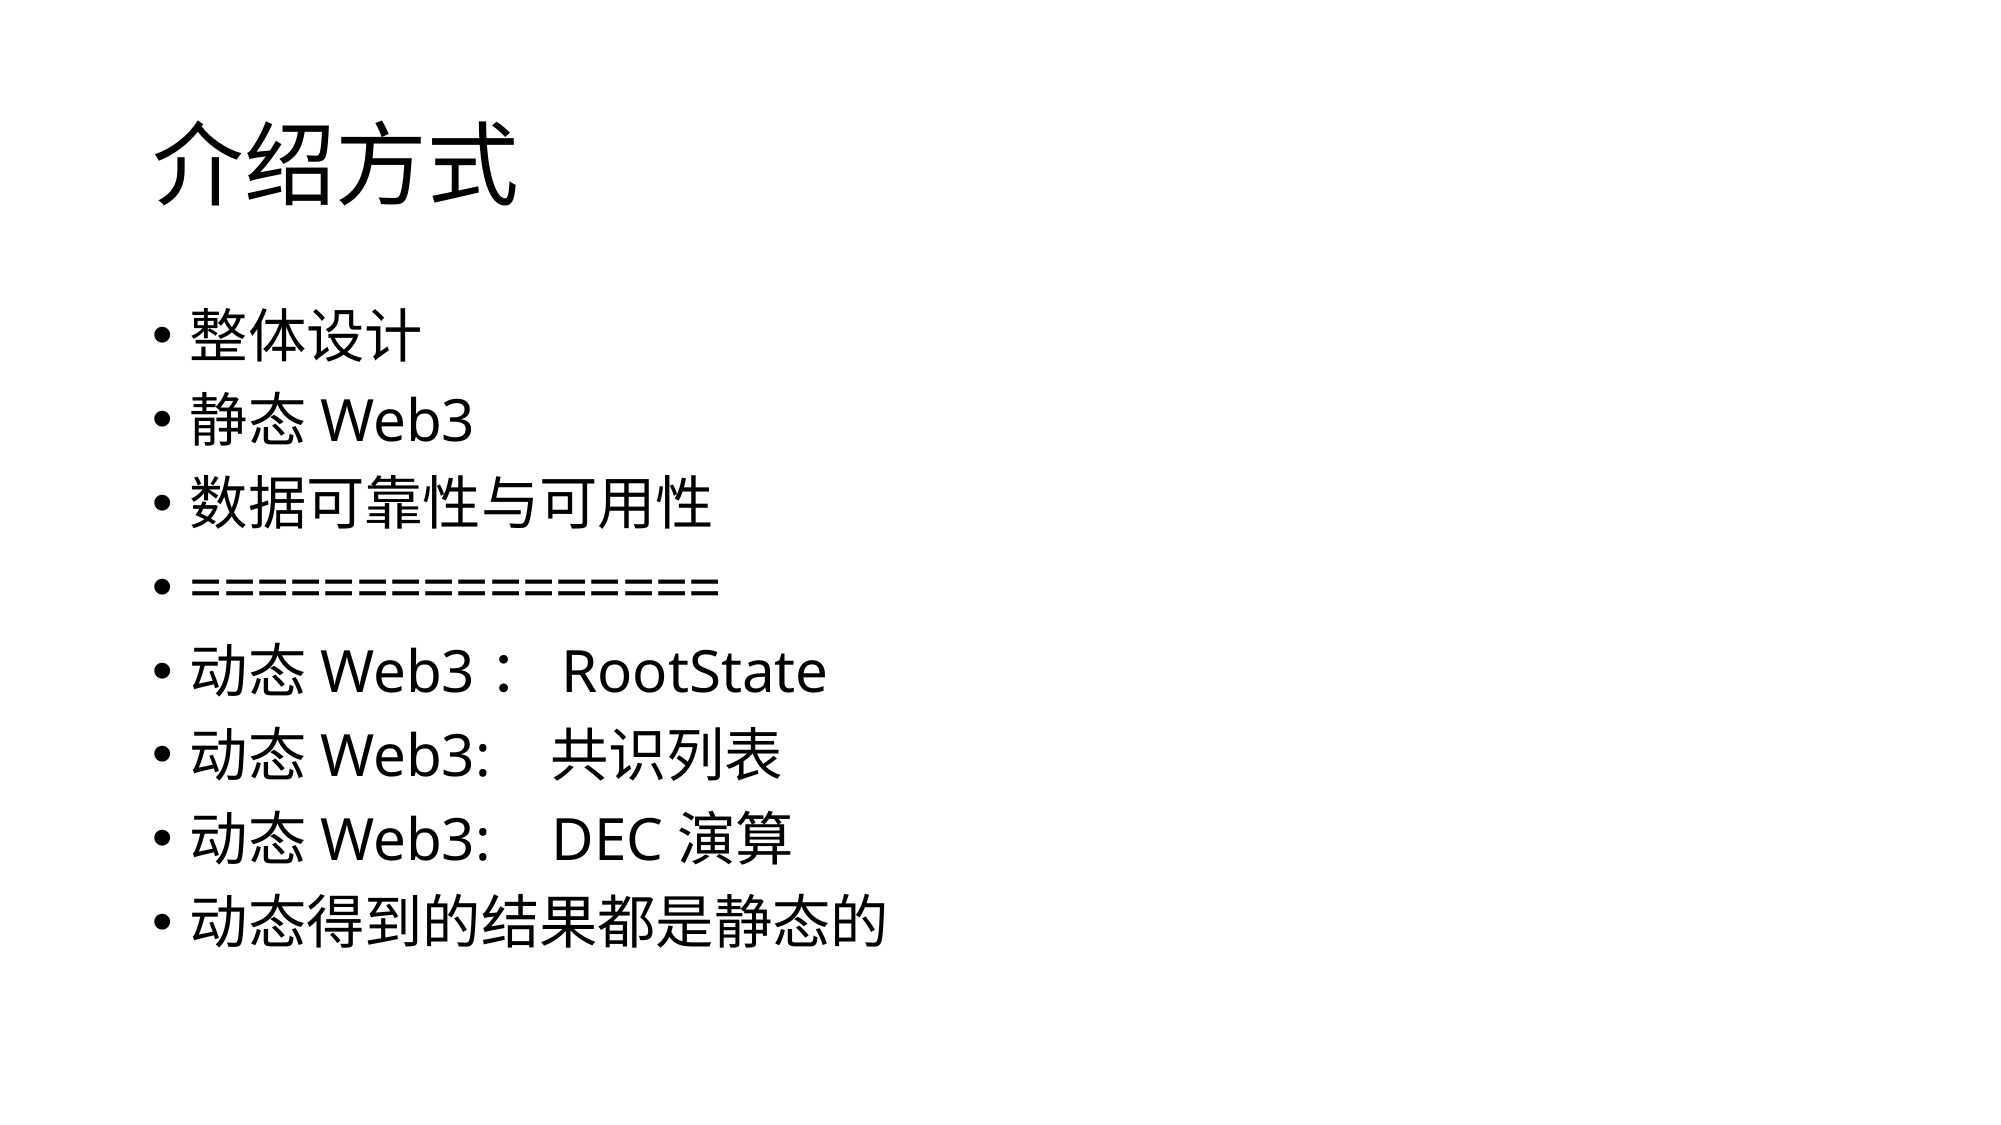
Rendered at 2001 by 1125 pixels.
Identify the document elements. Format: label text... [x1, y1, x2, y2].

title 介绍方式 [137, 59, 1863, 278]
list 整体设计 静态Web3 数据可靠性与可用性 ================ 动态Web3：RootState 动态Web3: 共识列表 动态Web3: DEC演算 动态得到的结果都是静态的 [137, 299, 1863, 1014]
